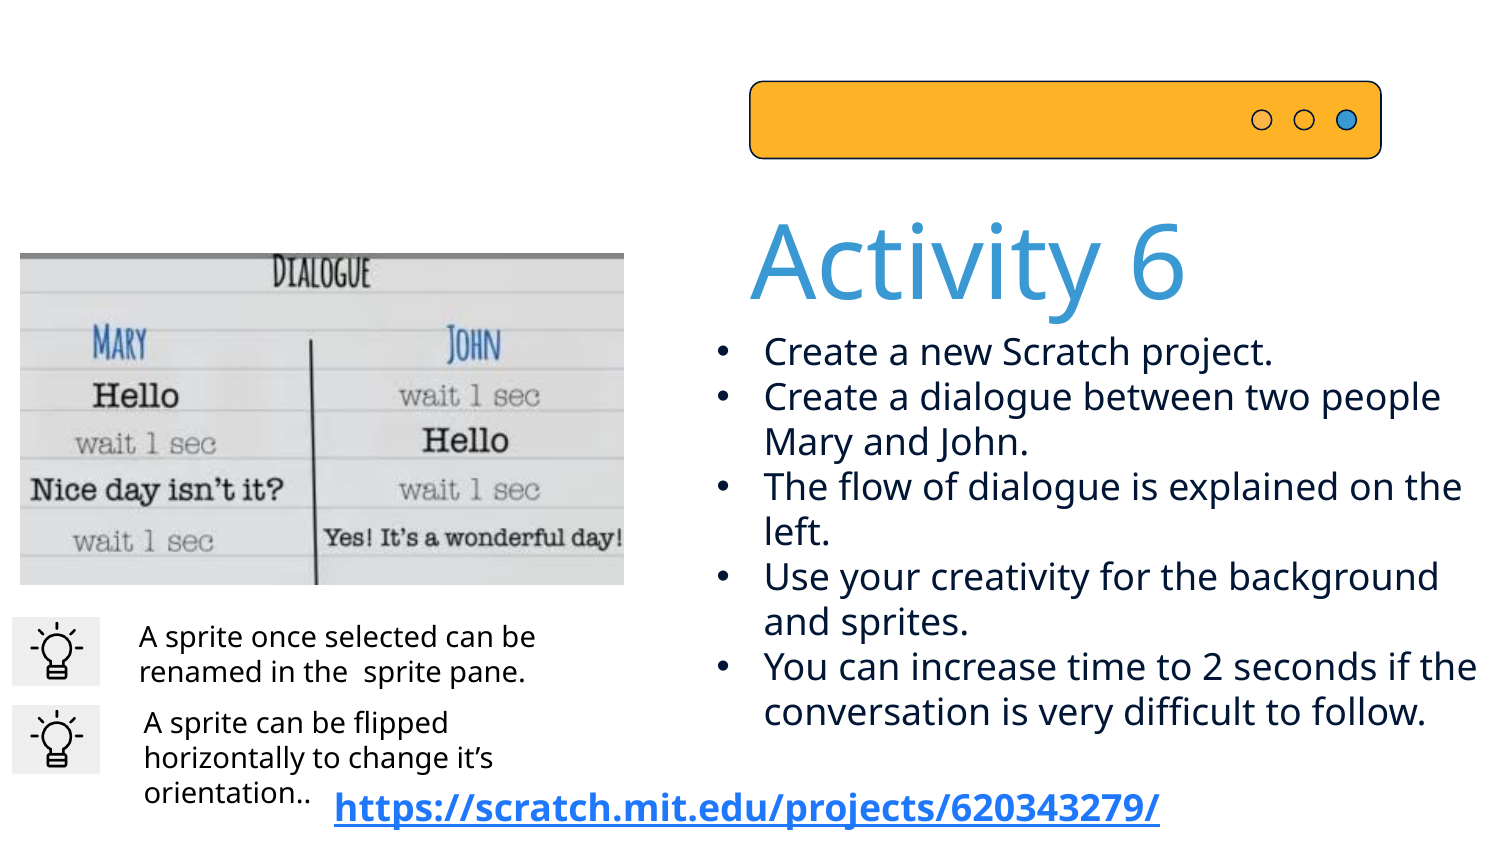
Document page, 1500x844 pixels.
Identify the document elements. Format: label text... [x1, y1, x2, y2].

picture [20, 252, 625, 585]
text_box A sprite can be flipped horizontally to change it’s orientation.. [128, 697, 629, 817]
title Activity 6 [750, 188, 1382, 326]
picture [12, 616, 100, 686]
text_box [1251, 109, 1357, 131]
subtitle Create a new Scratch project. Create a dialogue between two people Mary and John. The flow of dialogue is explained on the left. Use your creativity for the background and sprites. You can increase time to 2 seconds if the conversation is very difficult to follow. [716, 326, 1500, 734]
picture [12, 705, 100, 774]
text_box https://scratch.mit.edu/projects/620343279/ [36, 776, 1458, 843]
text_box [749, 81, 1382, 159]
text_box A sprite once selected can be renamed in the sprite pane. [124, 611, 625, 696]
